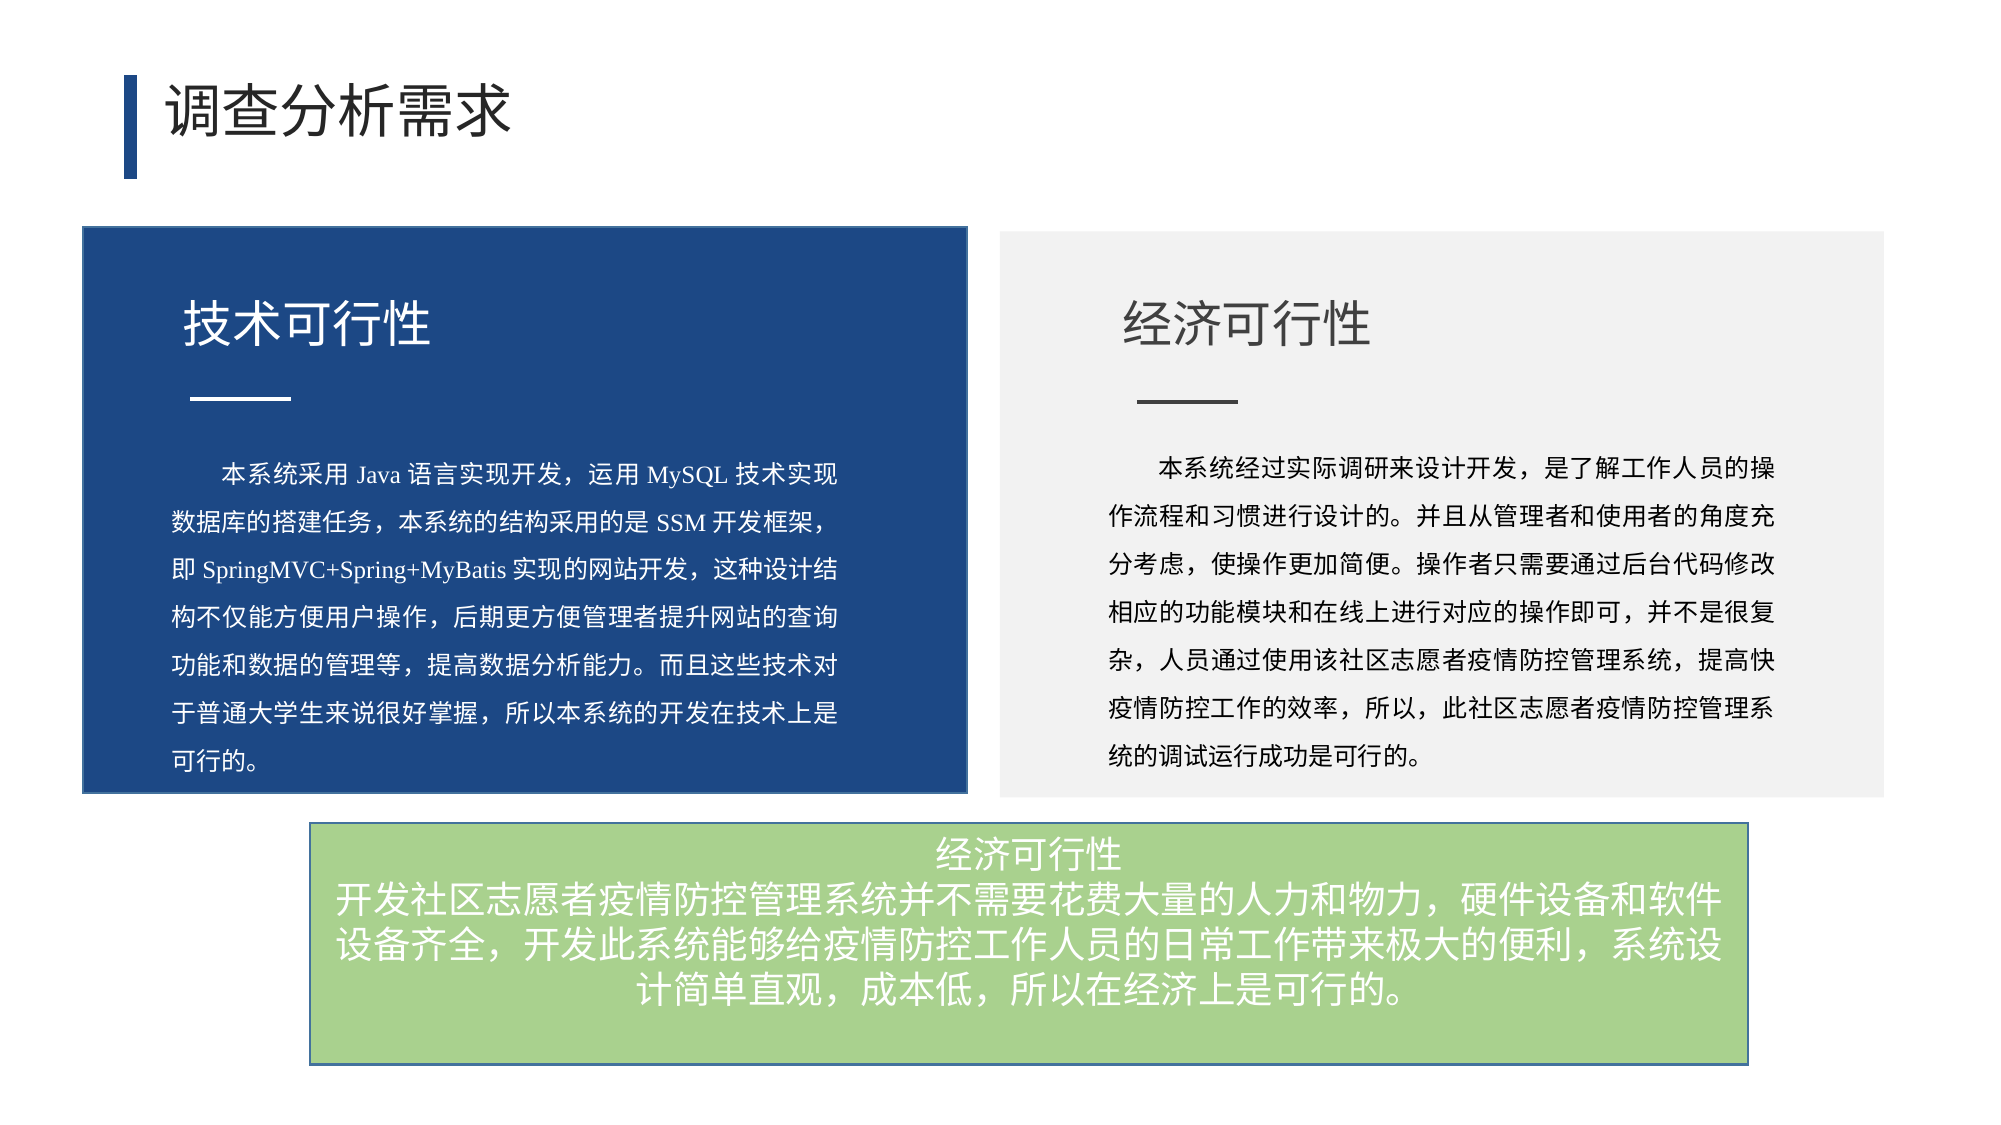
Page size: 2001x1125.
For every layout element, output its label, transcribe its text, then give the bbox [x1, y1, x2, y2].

text_box 经济可行性 开发社区志愿者疫情防控管理系统并不需要花费大量的人力和物力，硬件设备和软件设备齐全，开发此系统能够给疫情防控工作人员的日常工作带来极大的便利，系统设计简单直观，成本低，所以在经济上是可行的。 [309, 822, 1749, 1066]
text_box 调查分析需求 [148, 67, 565, 152]
text_box [999, 230, 1885, 799]
text_box 经济可行性 [1107, 284, 1578, 360]
text_box [82, 226, 968, 794]
text_box 本系统采用Java语言实现开发，运用MySQL技术实现数据库的搭建任务，本系统的结构采用的是SSM开发框架，即SpringMVC+Spring+MyBatis实现的网站开发，这种设计结构不仅能方便用户操作，后期更方便管理者提升网站的查询功能和数据的管理等，提高数据分析能力。而且这些技术对于普通大学生来说很好掌握，所以本系统的开发在技术上是可行的。 [156, 432, 854, 863]
text_box 技术可行性 [167, 285, 638, 361]
text_box 本系统经过实际调研来设计开发，是了解工作人员的操作流程和习惯进行设计的。并且从管理者和使用者的角度充分考虑，使操作更加简便。操作者只需要通过后台代码修改相应的功能模块和在线上进行对应的操作即可，并不是很复杂，人员通过使用该社区志愿者疫情防控管理系统，提高快疫情防控工作的效率，所以，此社区志愿者疫情防控管理系统的调试运行成功是可行的。 [1093, 427, 1791, 848]
